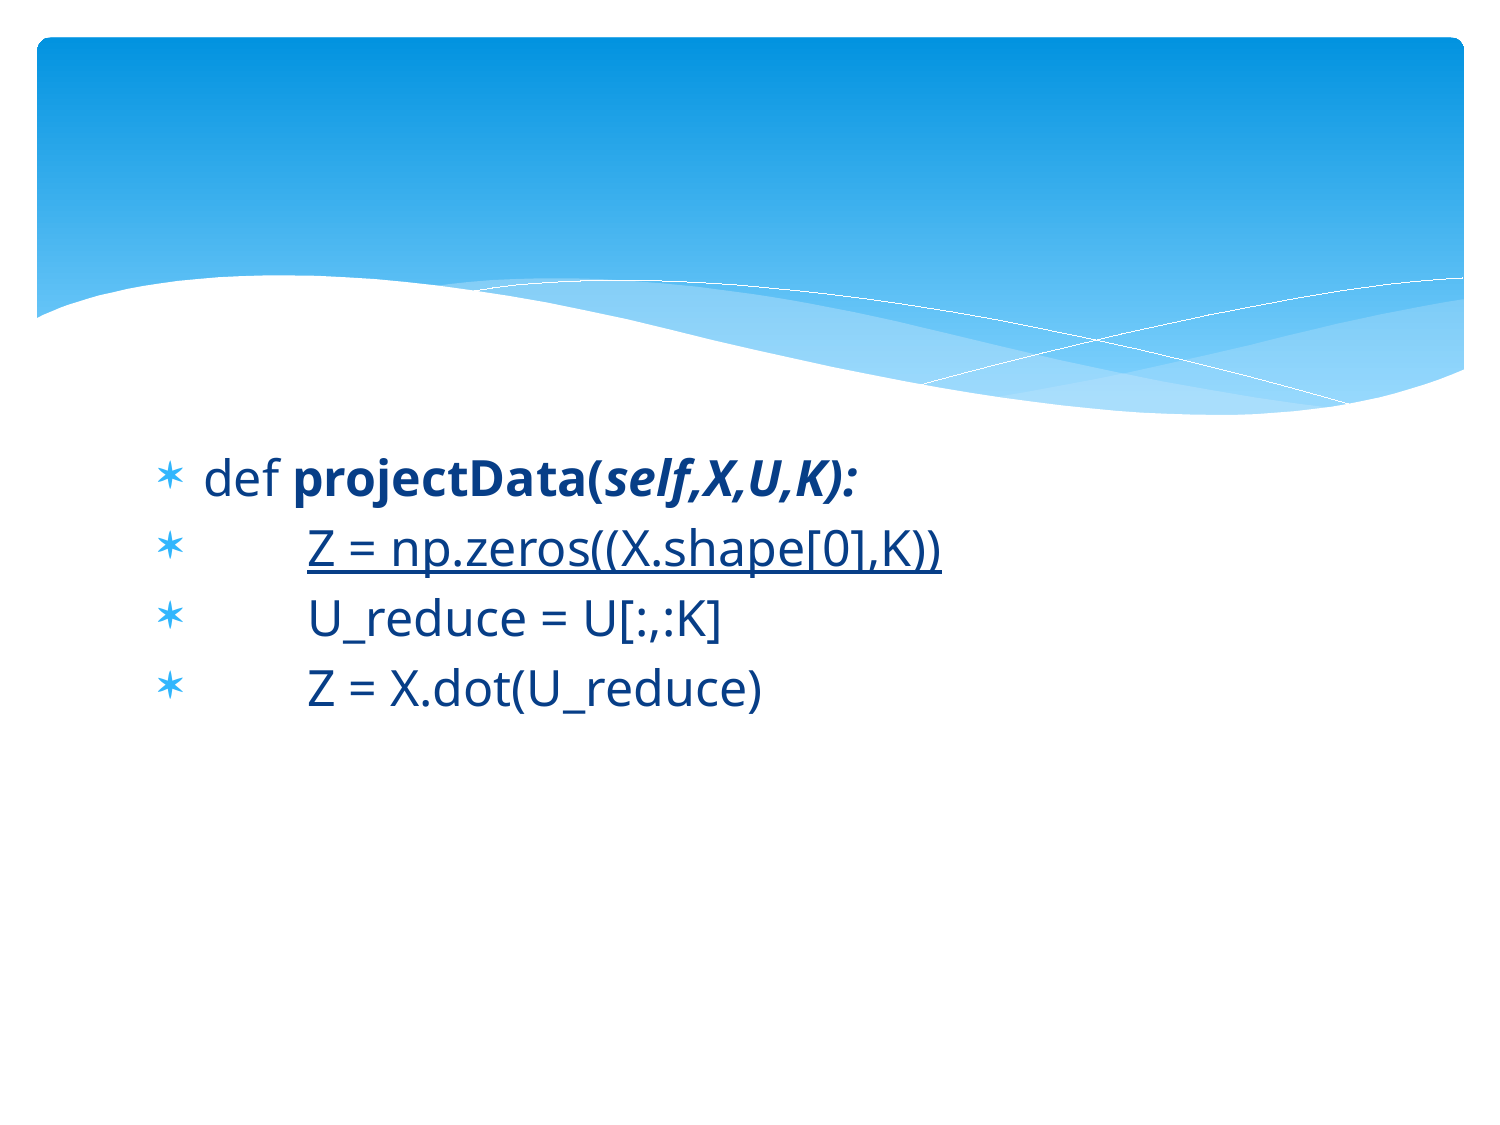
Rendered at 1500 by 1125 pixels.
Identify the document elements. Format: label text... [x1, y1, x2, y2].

list def projectData(self,X,U,K): Z = np.zeros((X.shape[0],K)) U_reduce = U[:,:K] Z = X.dot(U_reduce) [143, 438, 1359, 1005]
